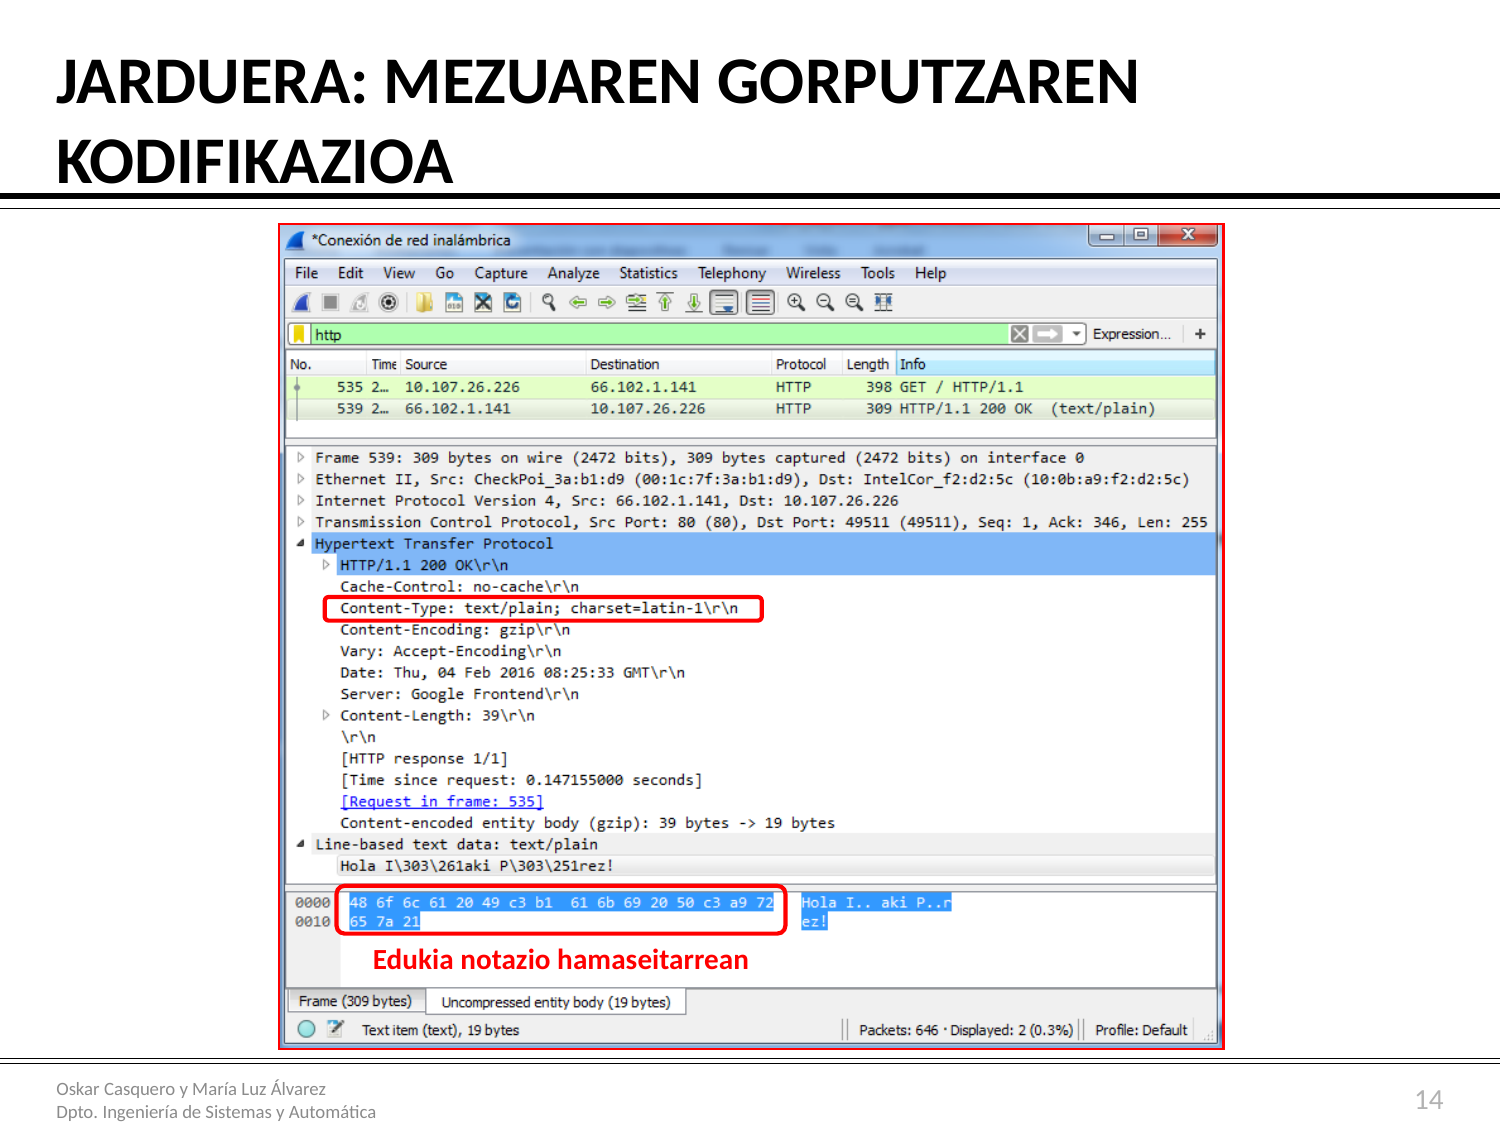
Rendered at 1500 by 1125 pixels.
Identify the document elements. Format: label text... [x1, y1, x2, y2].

slide_number 14 [1340, 1077, 1459, 1119]
picture [279, 224, 1223, 1049]
title JARDUERA: mezuaren gorputzaren kodifikazioa [41, 42, 1459, 191]
